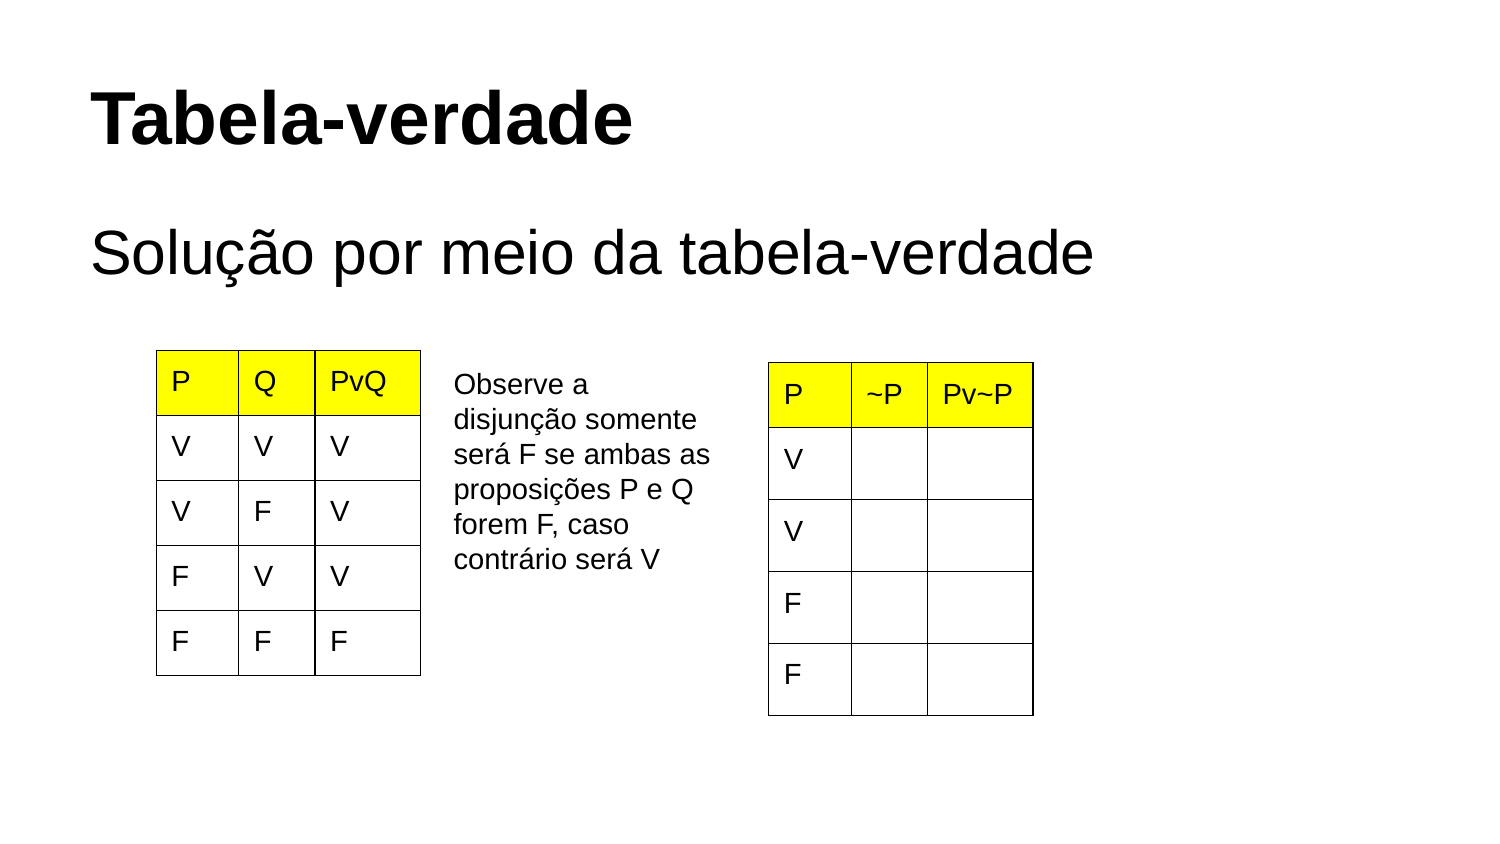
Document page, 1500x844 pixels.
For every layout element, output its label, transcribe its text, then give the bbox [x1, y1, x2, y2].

table_cell V [769, 500, 851, 571]
table_cell F [157, 546, 238, 610]
table_cell V [157, 416, 238, 480]
table_cell V [157, 481, 238, 545]
list Solução por meio da tabela-verdade [75, 196, 1425, 808]
table_cell F [239, 611, 314, 675]
table_header P [769, 363, 851, 427]
table_cell [928, 644, 1032, 715]
table_cell F [239, 481, 314, 545]
table_header Pv~P [928, 363, 1032, 427]
table_header PvQ [316, 351, 420, 415]
table_cell V [316, 481, 420, 545]
table_cell F [769, 644, 851, 715]
table_cell V [239, 416, 314, 480]
table_cell [852, 500, 927, 571]
table_cell [852, 644, 927, 715]
table_cell V [316, 416, 420, 480]
table_cell [928, 572, 1032, 643]
table_cell V [769, 428, 851, 499]
table_cell F [157, 611, 238, 675]
table_cell [928, 500, 1032, 571]
table_header ~P [852, 363, 927, 427]
table_cell [928, 428, 1032, 499]
table_cell F [769, 572, 851, 643]
table_cell F [316, 611, 420, 675]
table_header Q [239, 351, 314, 415]
table_cell [852, 572, 927, 643]
text_box Observe a disjunção somente será F se ambas as proposições P e Q forem F, caso contrário será V [438, 350, 734, 582]
table_cell V [239, 546, 314, 610]
title Tabela-verdade [75, 33, 1425, 175]
table_cell V [316, 546, 420, 610]
table_cell [852, 428, 927, 499]
table_header P [157, 351, 238, 415]
